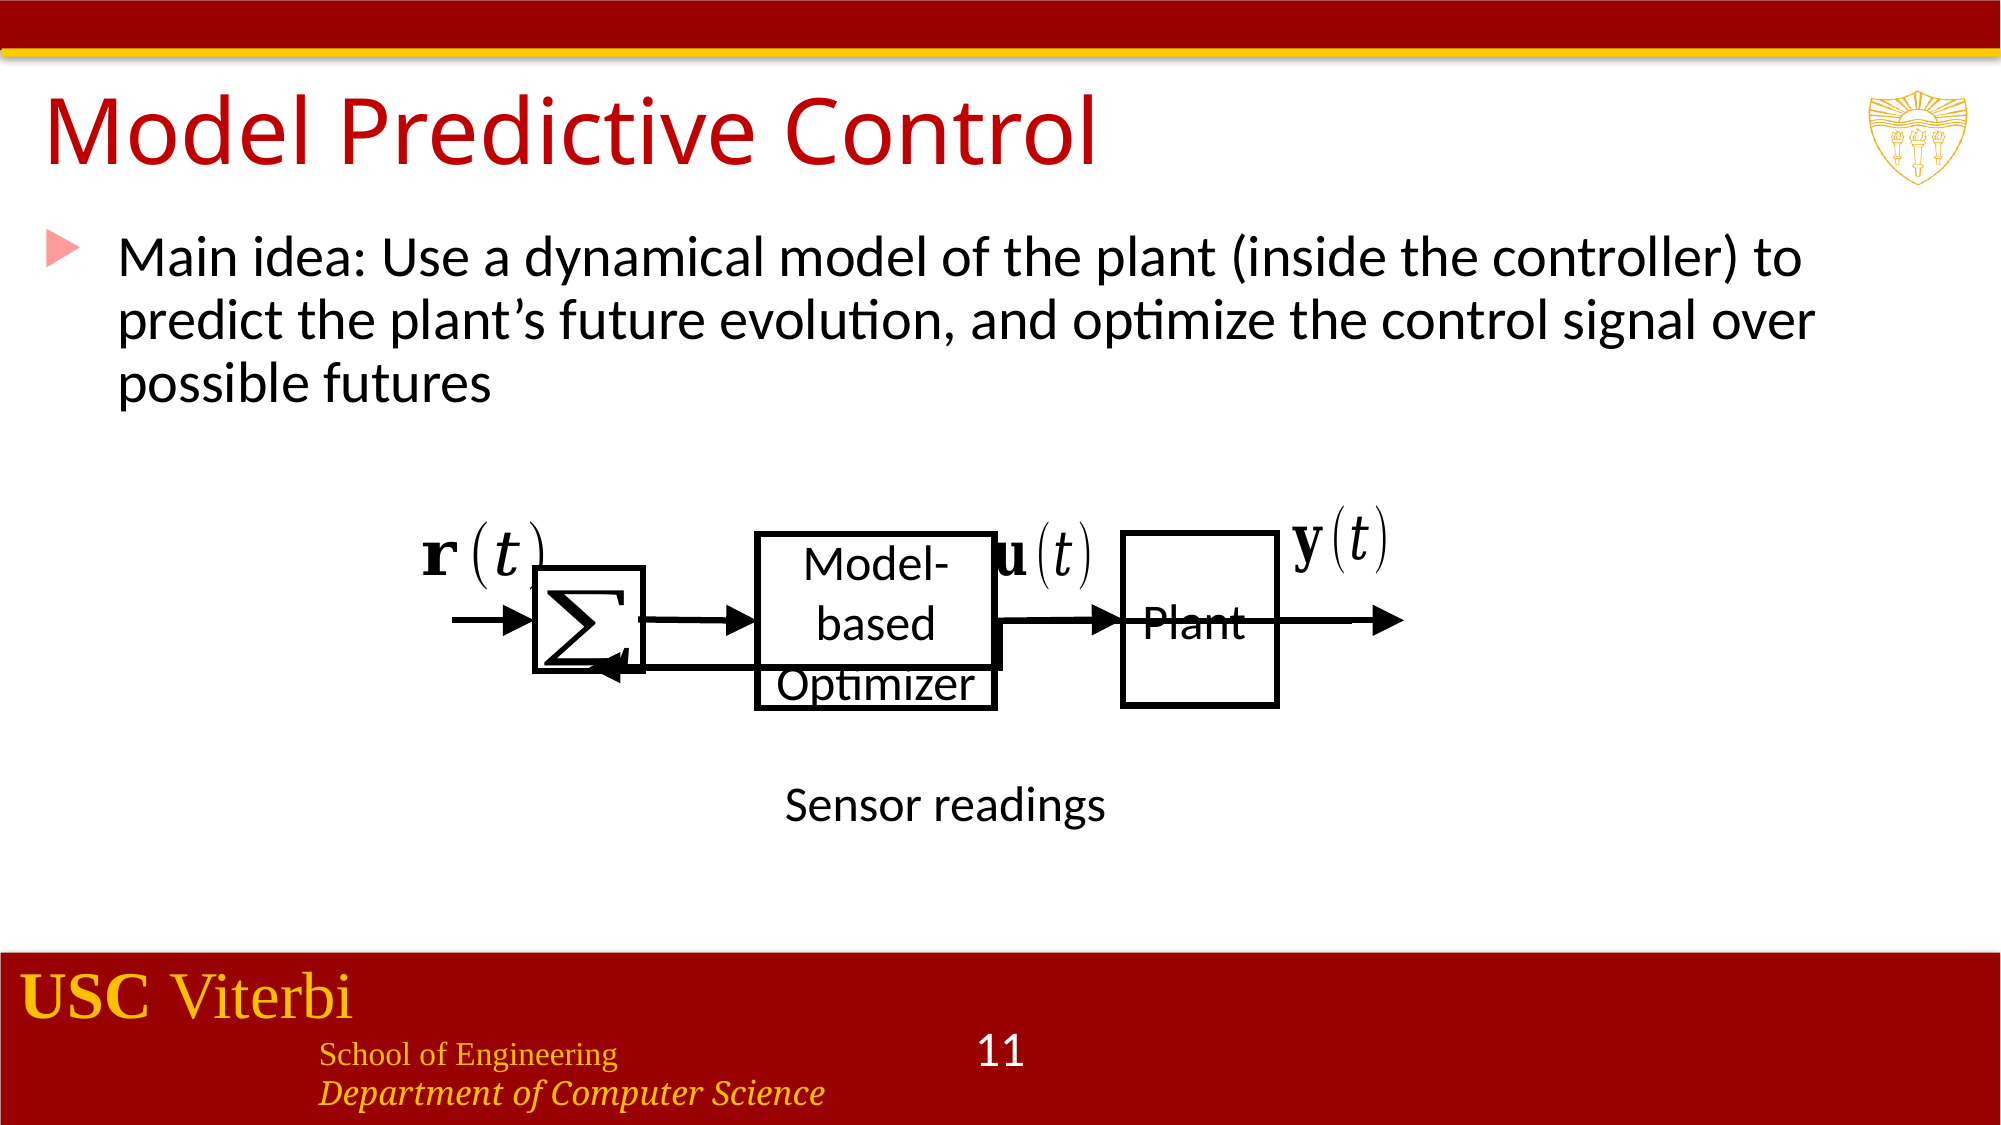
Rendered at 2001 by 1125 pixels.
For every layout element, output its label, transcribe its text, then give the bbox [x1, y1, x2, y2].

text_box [421, 501, 1405, 708]
slide_number 11 [774, 1016, 1225, 1077]
picture [1836, 76, 2000, 199]
list Main idea: Use a dynamical model of the plant (inside the controller) to predict the plant’s future evolution, and optimize the control signal over possible futures [27, 218, 1947, 933]
title Model Predictive Control [27, 70, 1819, 199]
text_box Sensor readings [769, 764, 1122, 840]
